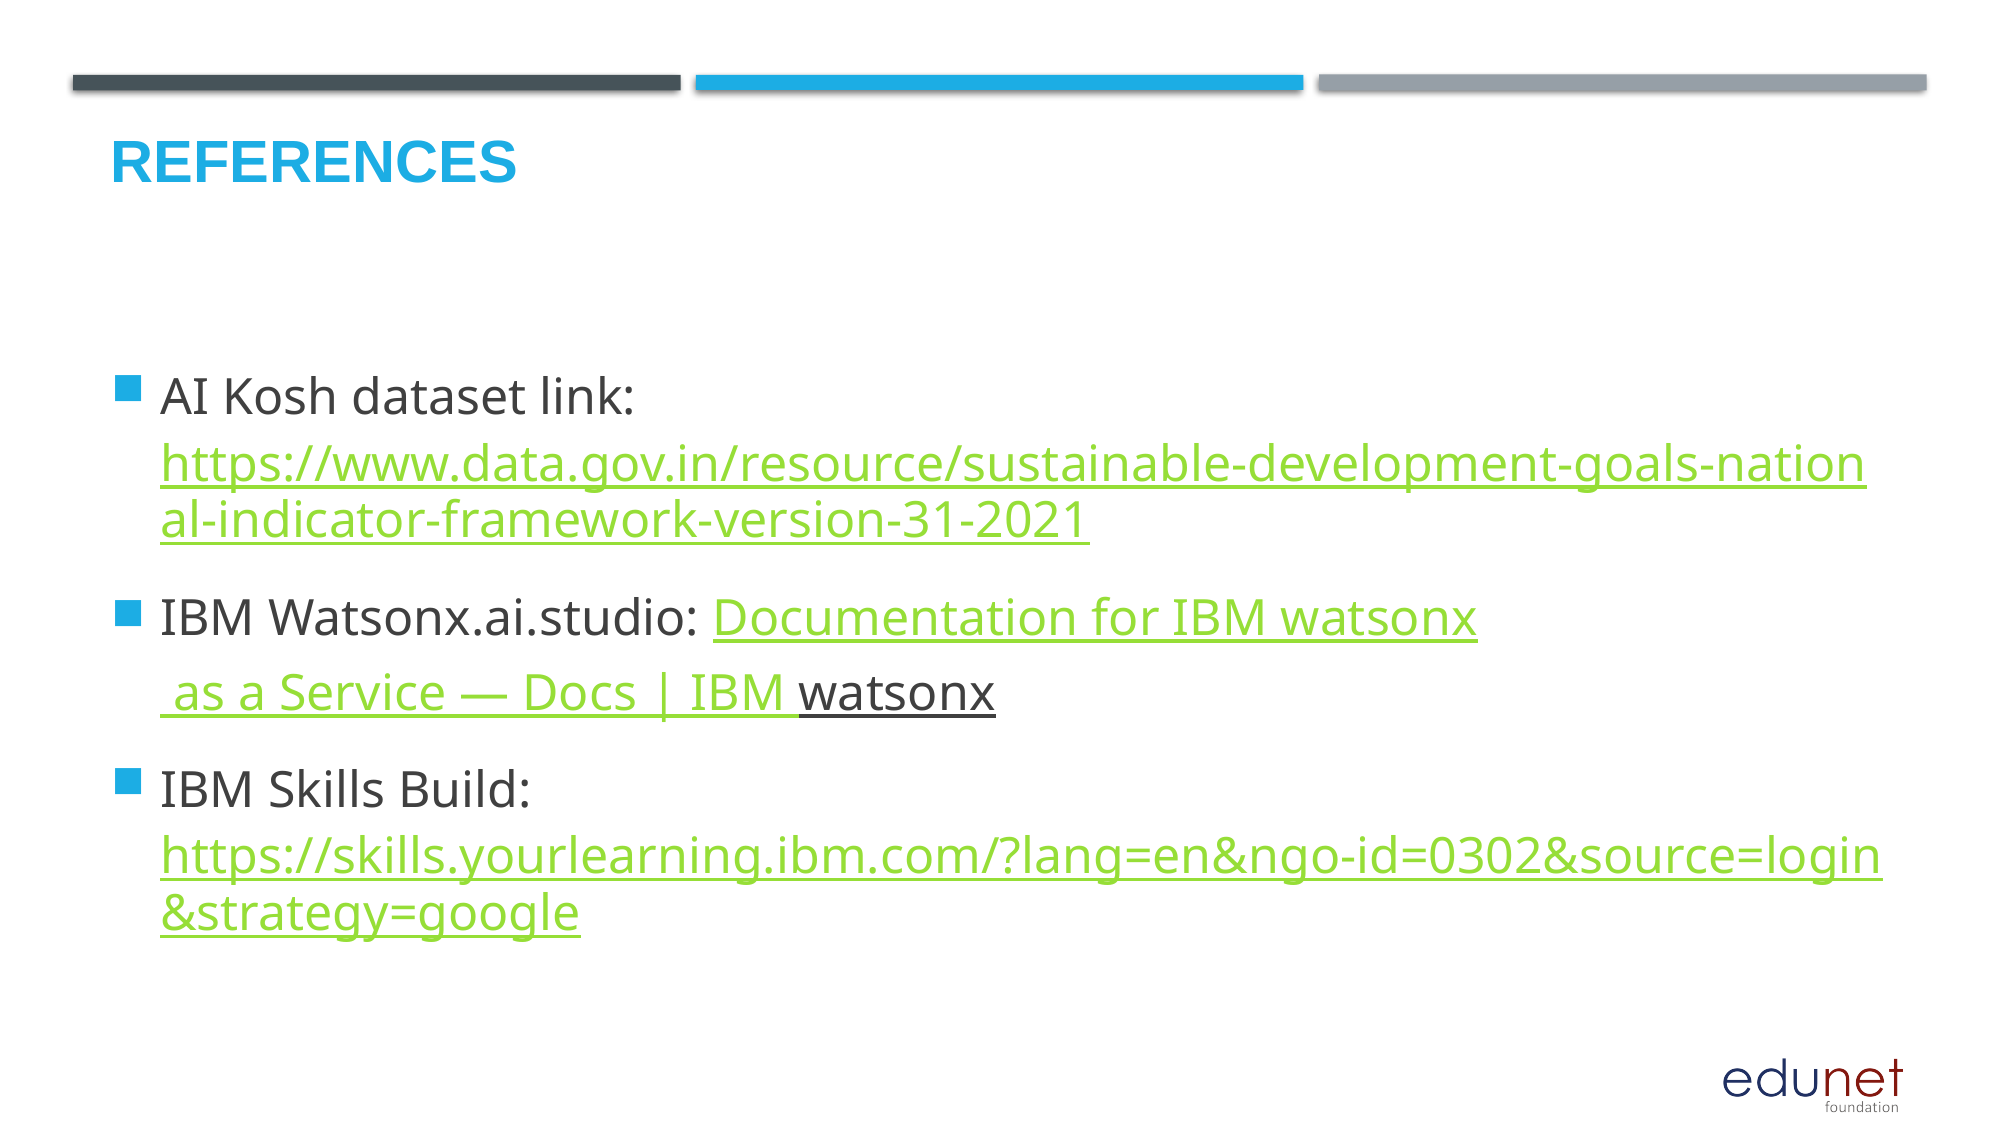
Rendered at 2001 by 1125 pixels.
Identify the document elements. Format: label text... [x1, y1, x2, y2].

picture [1719, 1056, 1905, 1116]
title References [95, 115, 1905, 203]
list AI Kosh dataset link: https://www.data.gov.in/resource/sustainable-development-goals-national-indicator-framework-version-31-2021 IBM Watsonx.ai.studio: Documentation for IBM watsonx as a Service — Docs | IBM watsonx IBM Skills Build: https://skills.yourlearning.ibm.com/?lang=en&ngo-id=0302&source=login&strategy=google [95, 213, 1905, 981]
